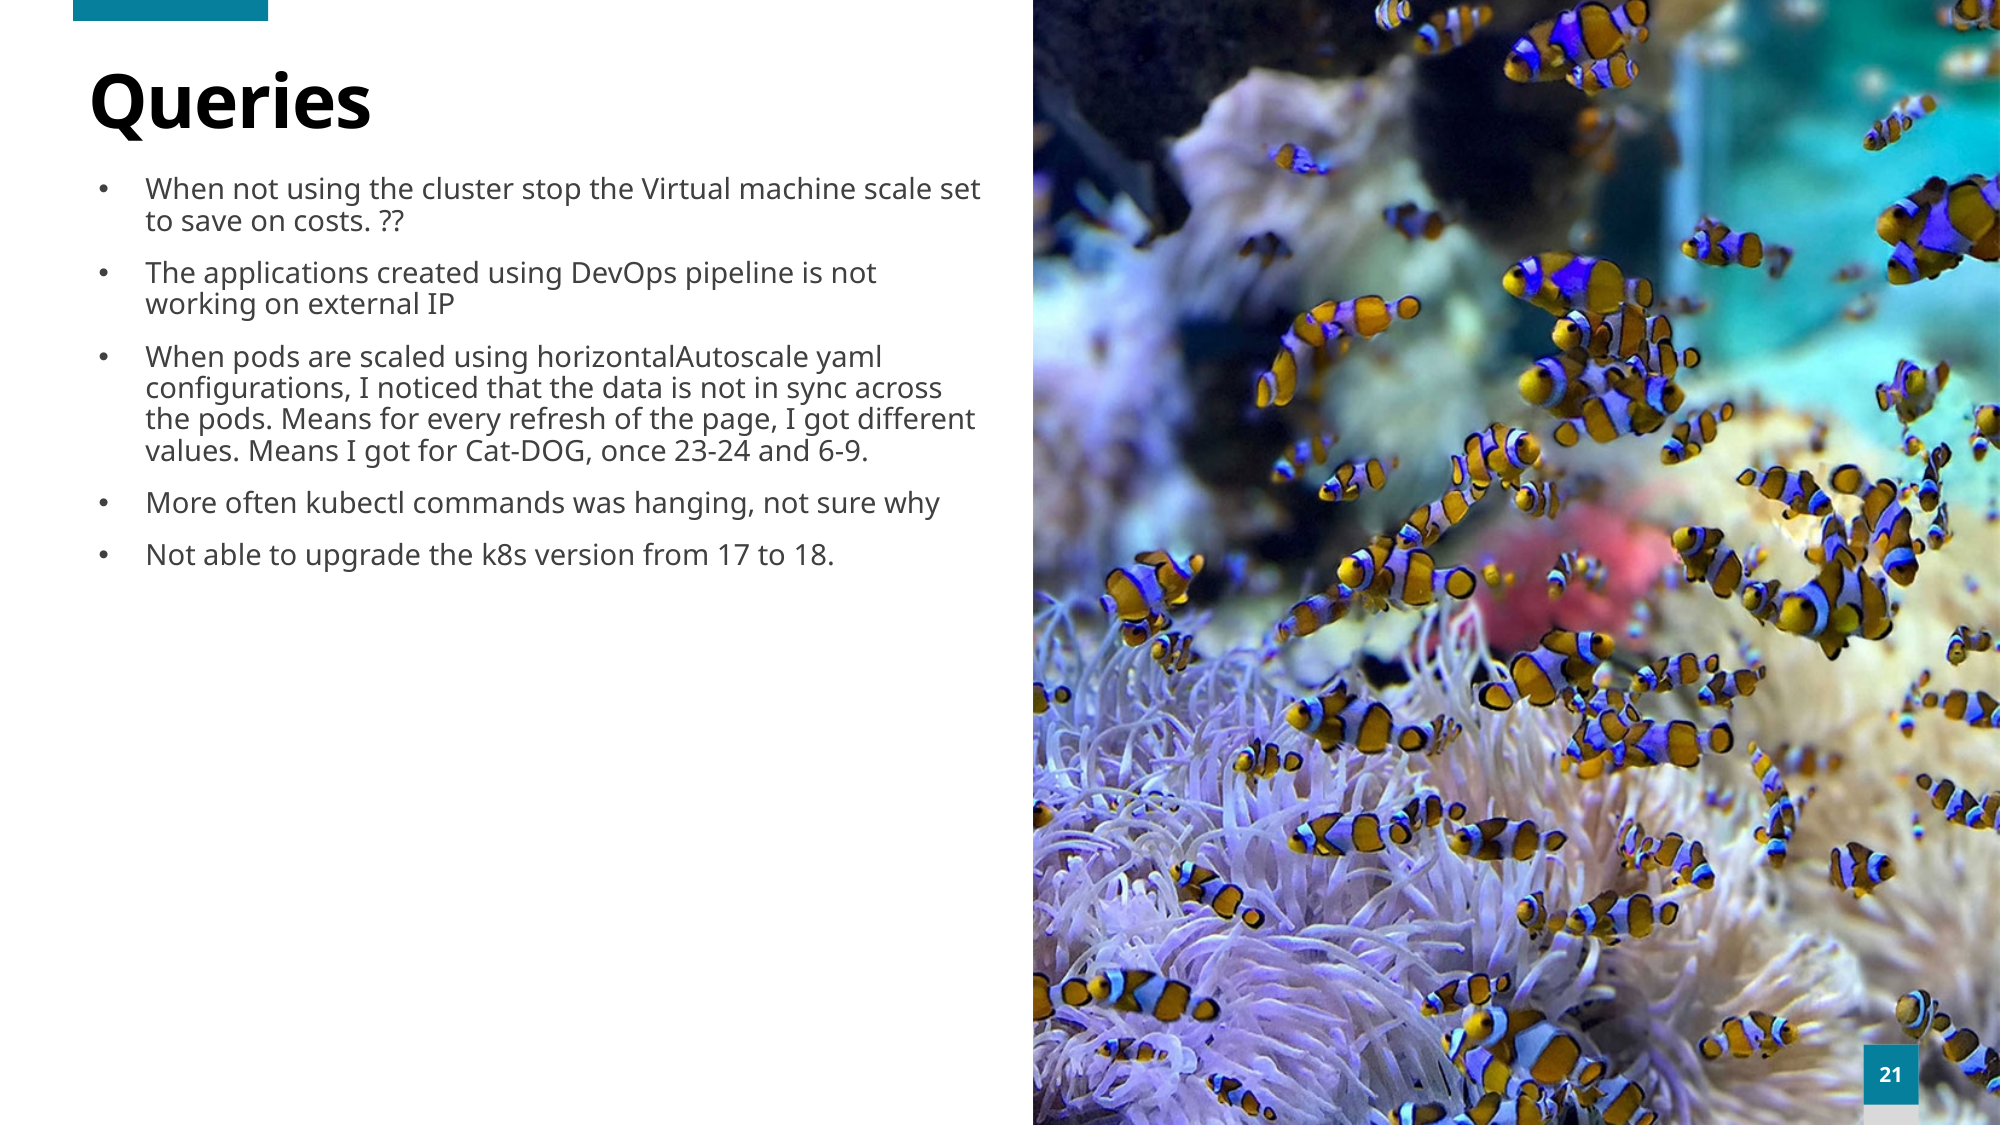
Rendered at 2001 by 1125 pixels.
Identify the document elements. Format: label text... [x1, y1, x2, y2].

list When not using the cluster stop the Virtual machine scale set to save on costs. ?? The applications created using DevOps pipeline is not working on external IP When pods are scaled using horizontalAutoscale yaml configurations, I noticed that the data is not in sync across the pods. Means for every refresh of the page, I got different values. Means I got for Cat-DOG, once 23-24 and 6-9. More often kubectl commands was hanging, not sure why Not able to upgrade the k8s version from 17 to 18. [83, 167, 998, 1090]
title Queries [73, 56, 922, 154]
picture [1033, 0, 2000, 1125]
